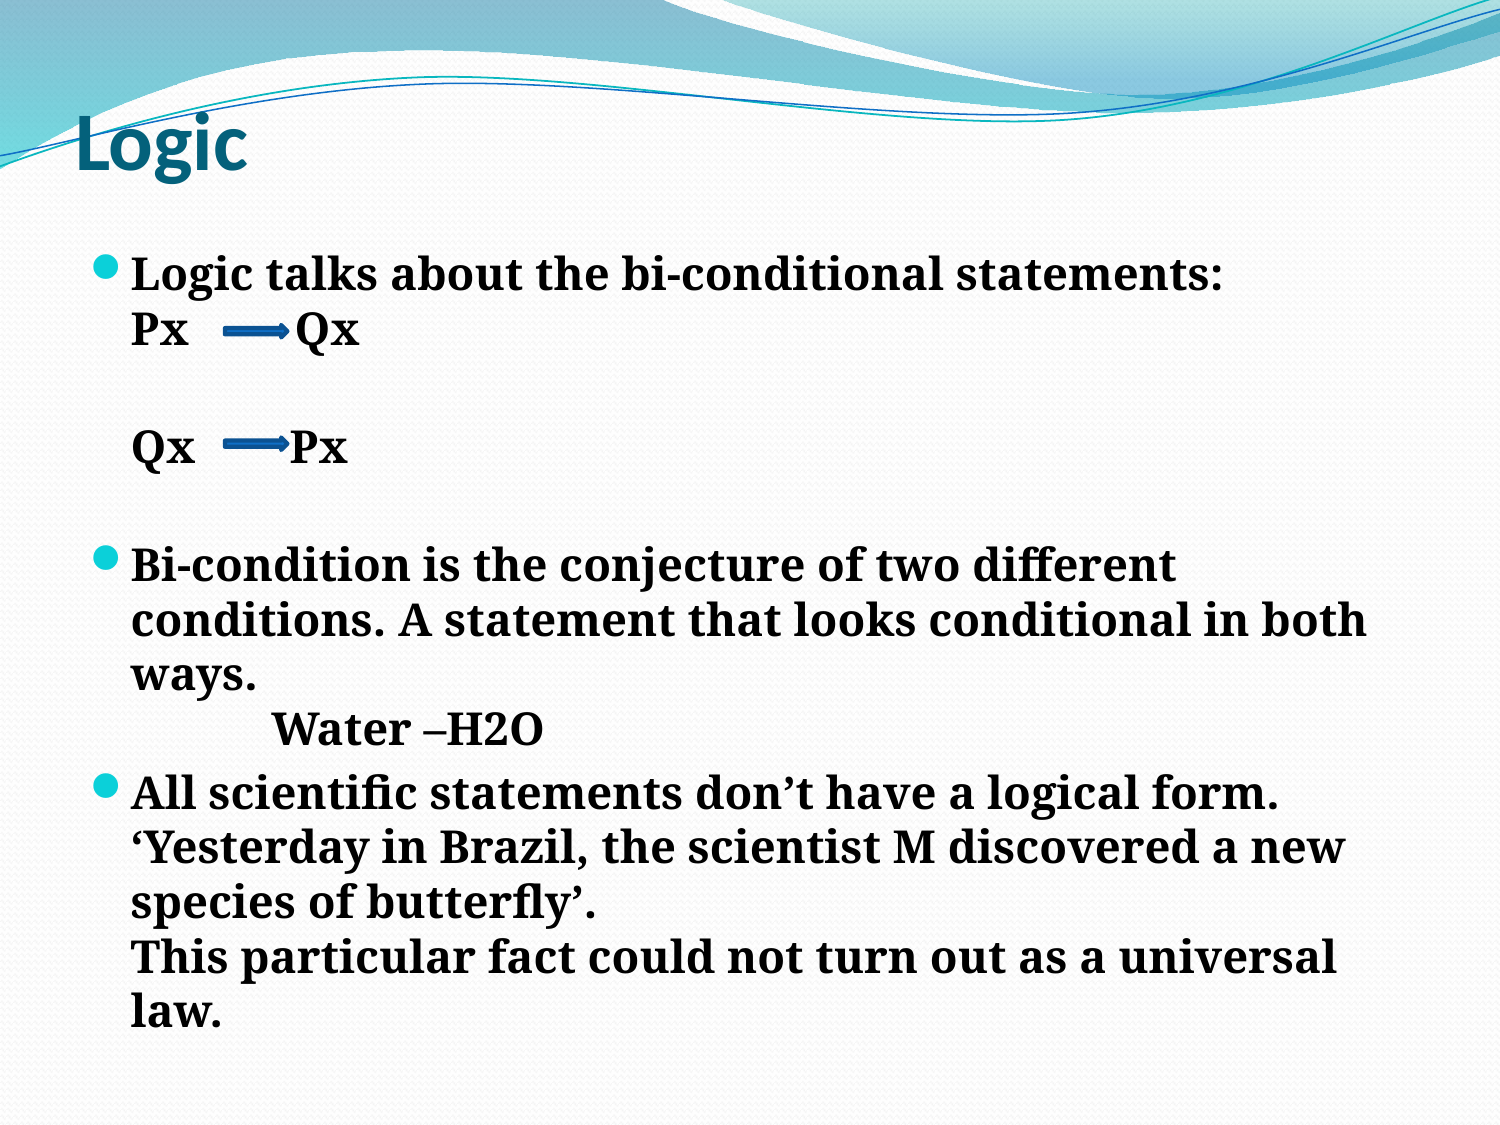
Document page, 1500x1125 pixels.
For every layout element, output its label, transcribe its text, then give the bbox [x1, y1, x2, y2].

list Logic talks about the bi-conditional statements: Px Qx Qx Px Bi-condition is the conjecture of two different conditions. A statement that looks conditional in both ways. Water –H2O All scientific statements don’t have a logical form. ‘Yesterday in Brazil, the scientist M discovered a new species of butterfly’. This particular fact could not turn out as a universal law. [75, 237, 1425, 1050]
title Logic [75, 45, 1425, 188]
text_box [222, 435, 290, 452]
text_box [222, 322, 290, 340]
